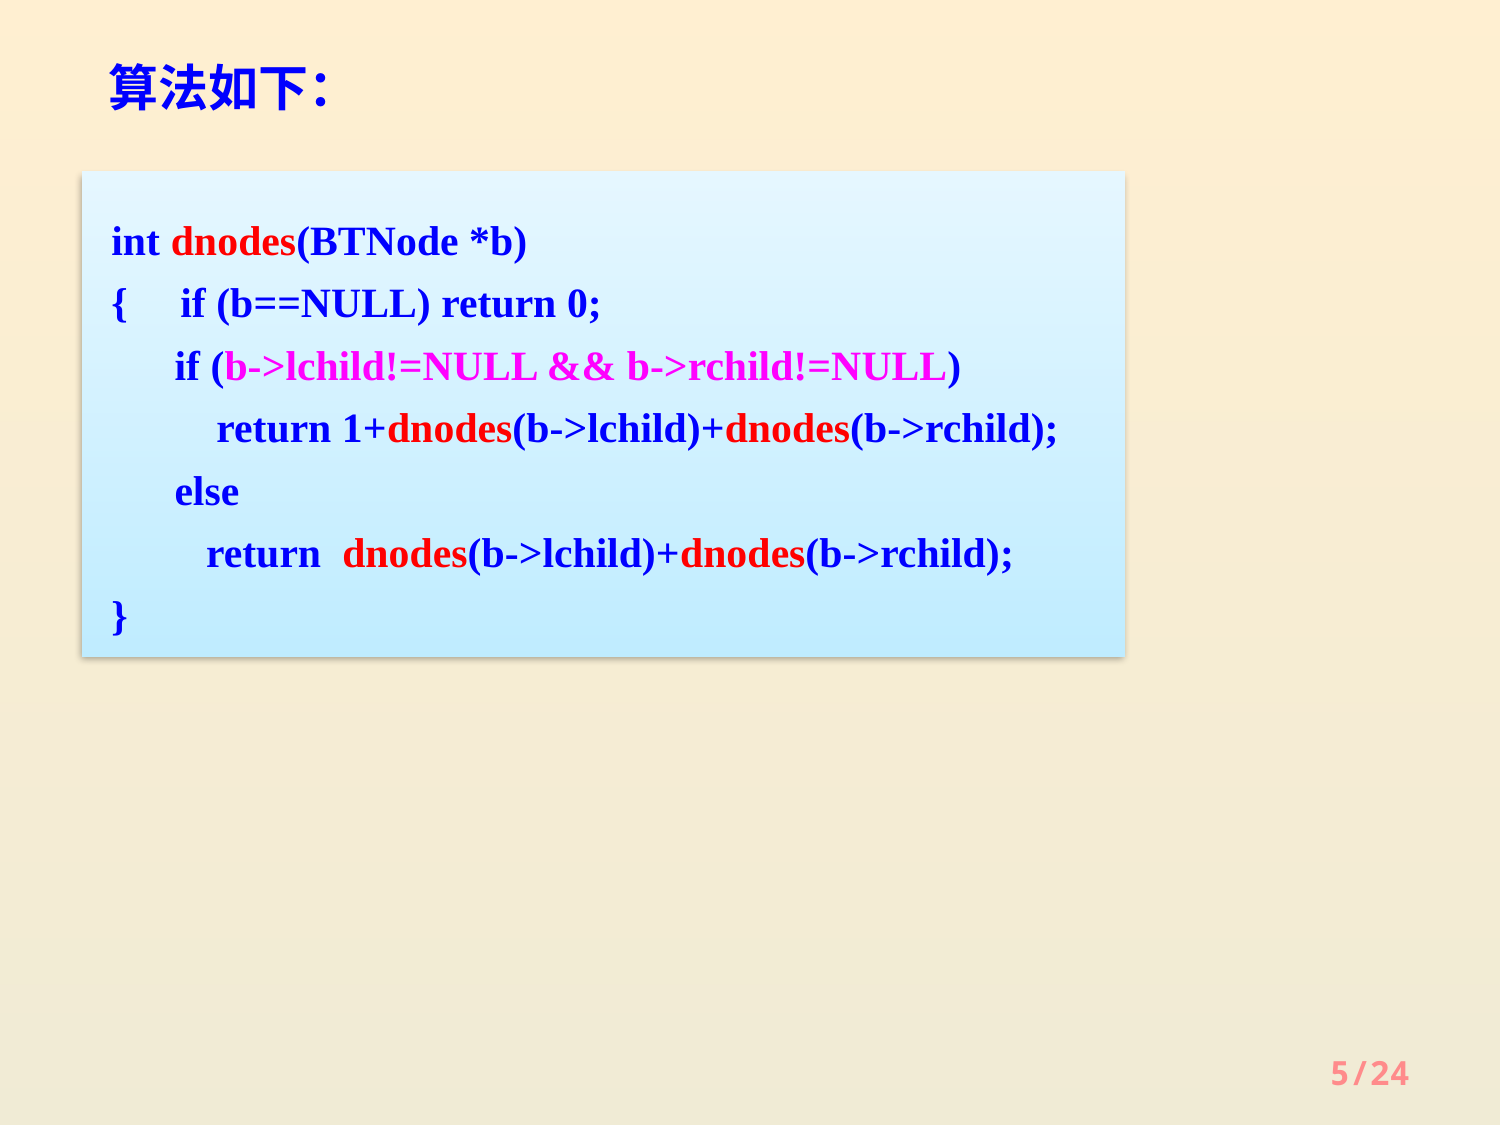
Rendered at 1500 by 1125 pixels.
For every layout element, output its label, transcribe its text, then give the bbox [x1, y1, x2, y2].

text_box int dnodes(BTNode *b) { if (b==NULL) return 0; if (b->lchild!=NULL && b->rchild!=NULL) return 1+dnodes(b->lchild)+dnodes(b->rchild); else return dnodes(b->lchild)+dnodes(b->rchild); } [81, 171, 1126, 657]
text_box 算法如下： [93, 46, 528, 125]
slide_number 5/24 [1074, 1042, 1425, 1103]
